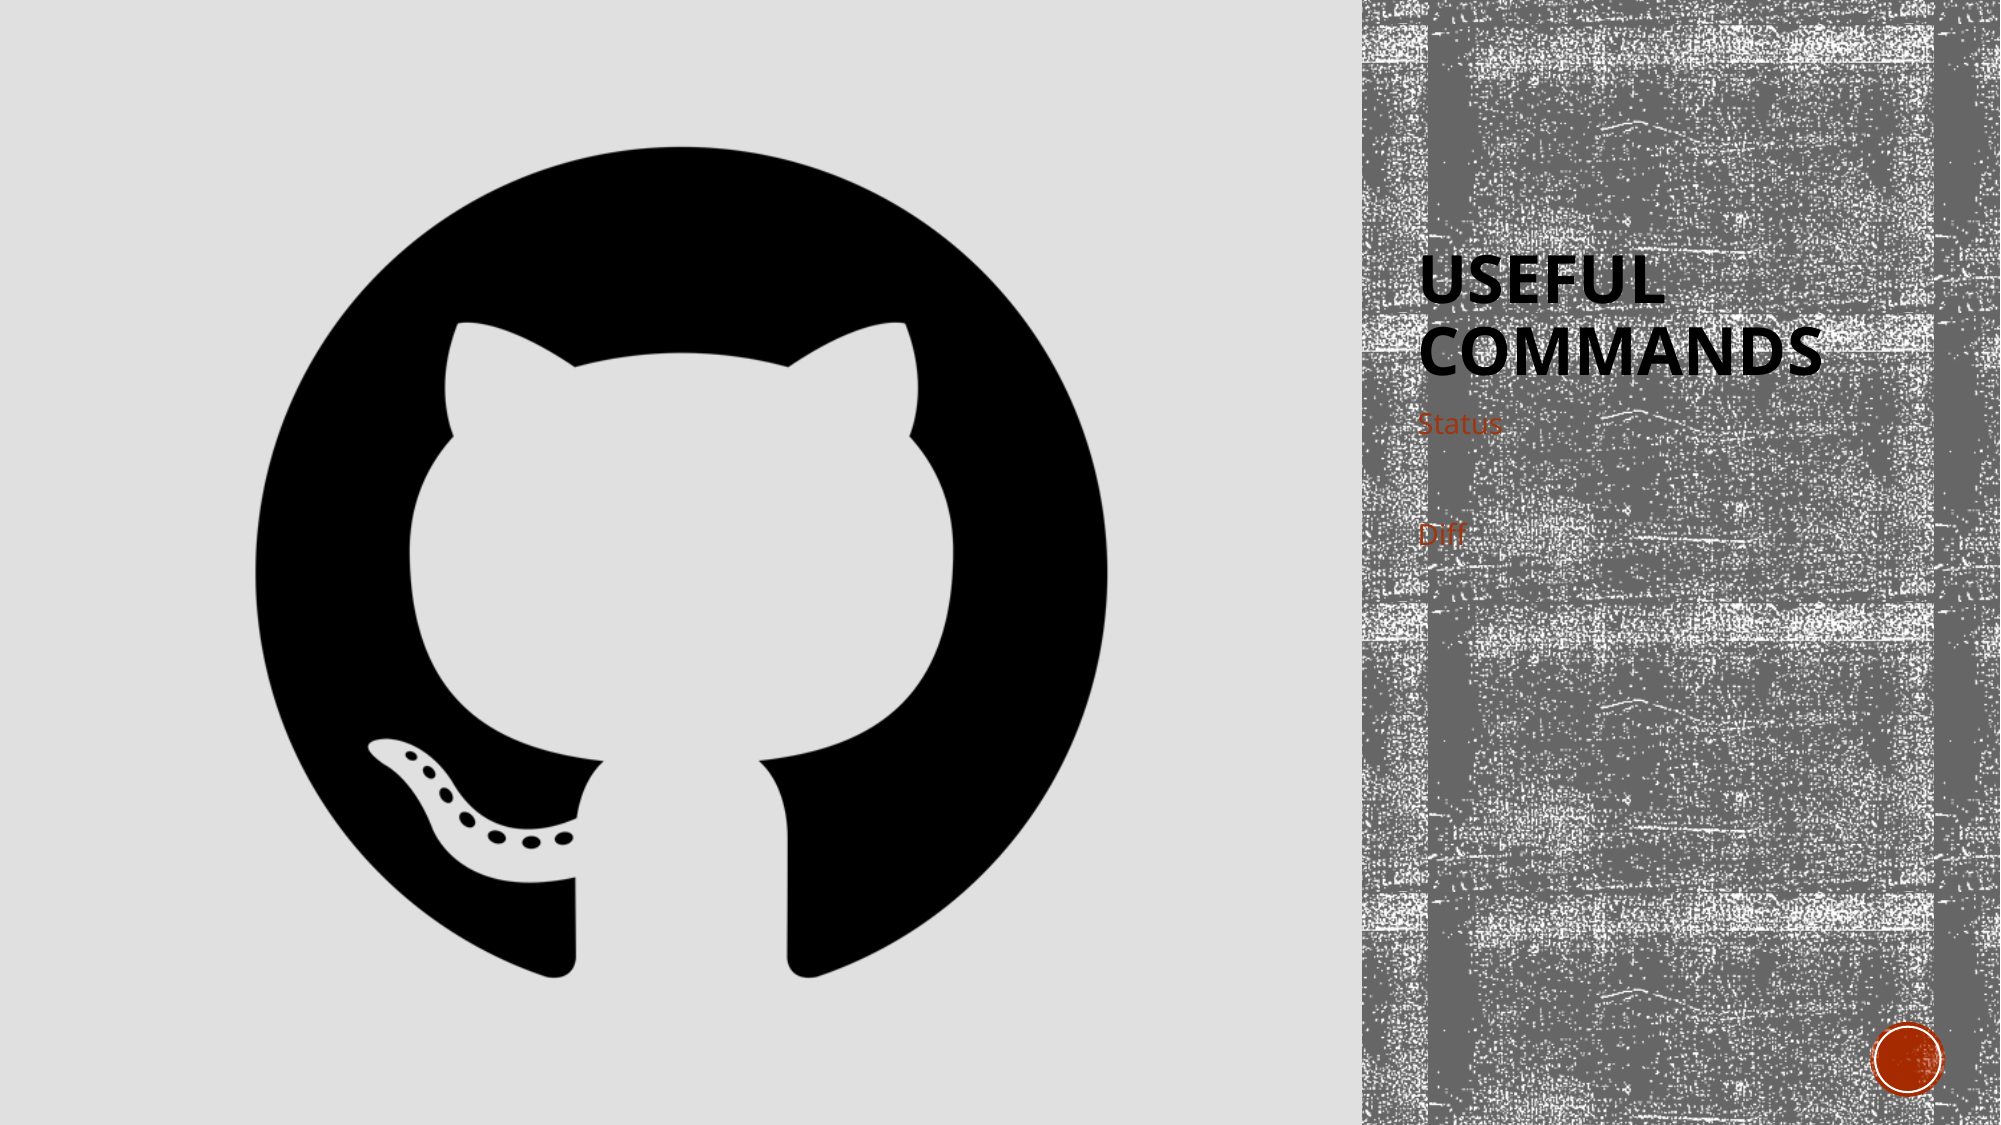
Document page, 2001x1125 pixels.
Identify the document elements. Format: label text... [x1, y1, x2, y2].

picture [0, 0, 1363, 1125]
list Status Diff [1402, 397, 1928, 938]
title Useful commands [1402, 112, 1928, 397]
